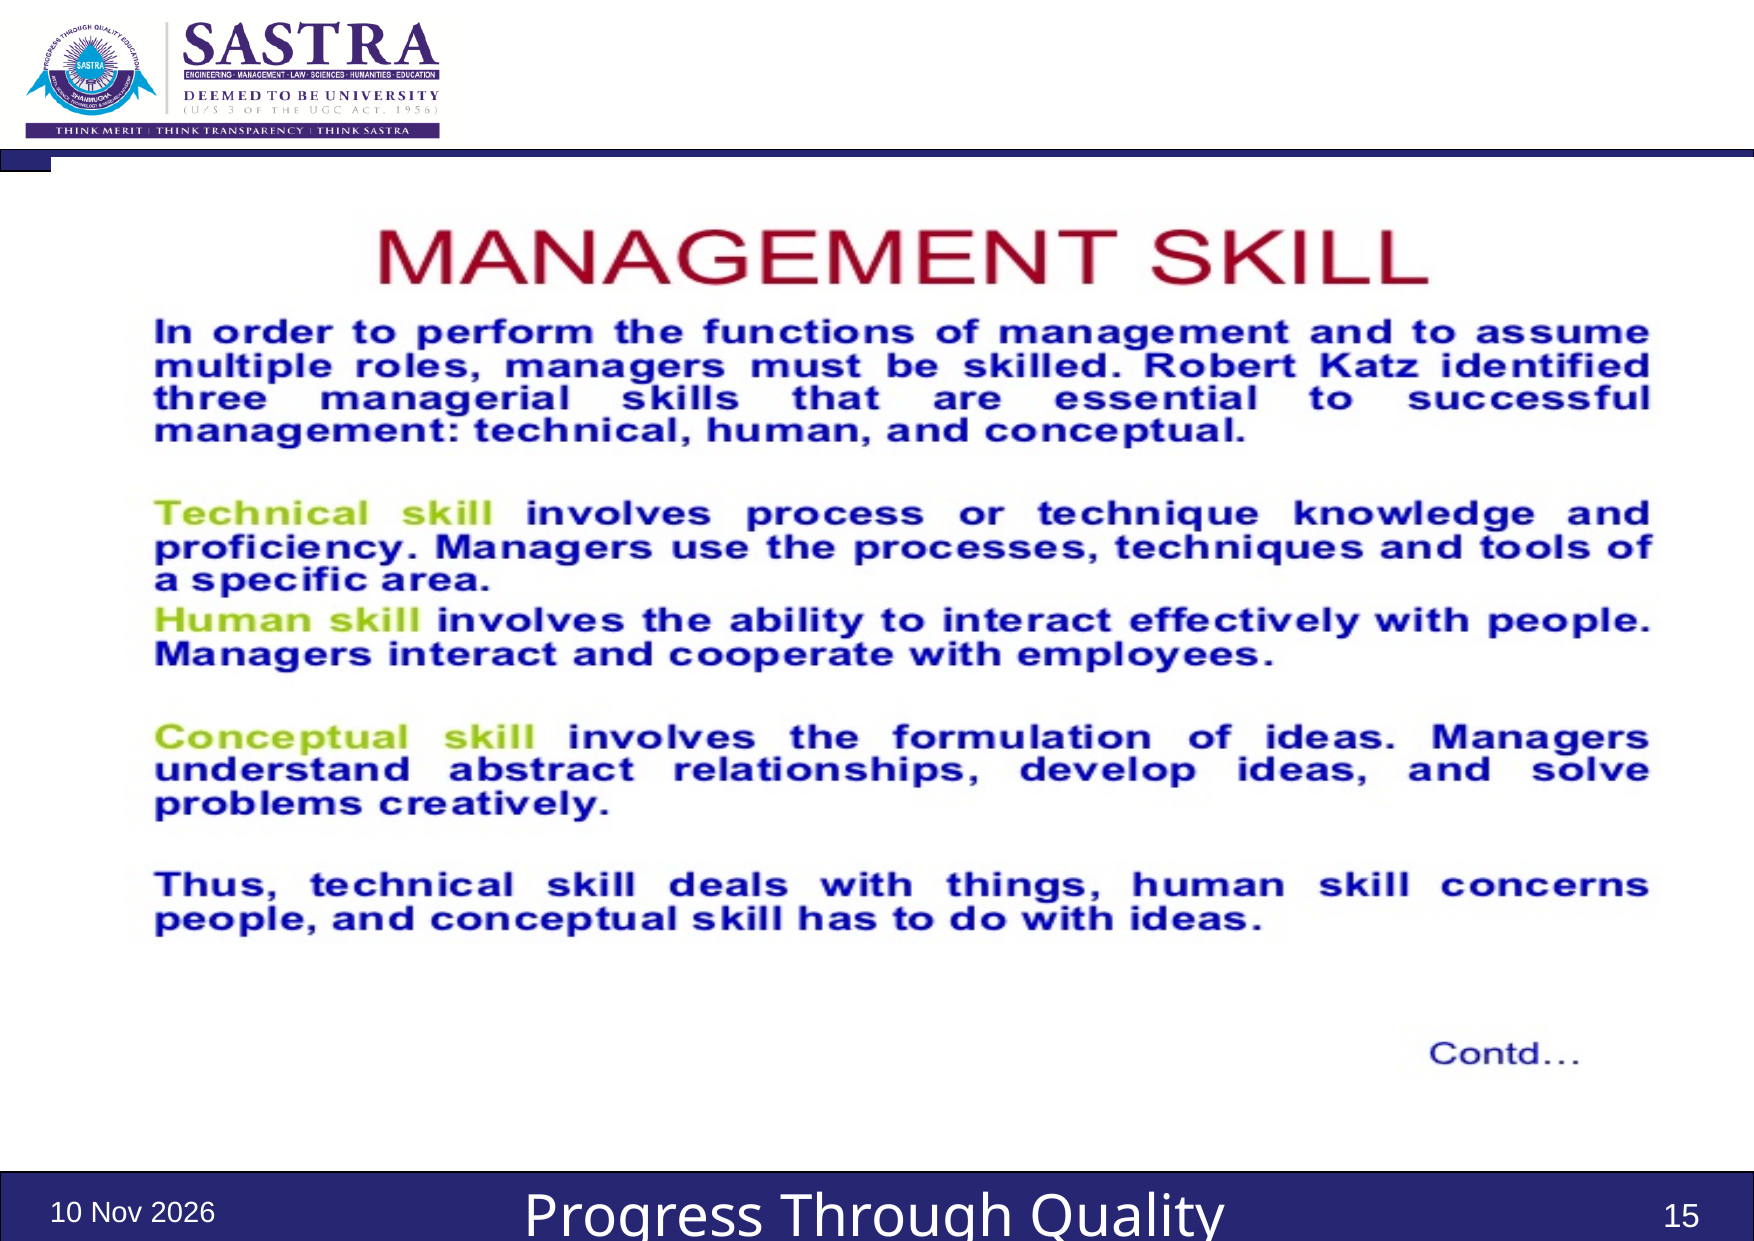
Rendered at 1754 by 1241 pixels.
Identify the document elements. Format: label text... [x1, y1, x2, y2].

picture [0, 13, 465, 146]
slide_number 15 [1307, 1184, 1718, 1237]
slide_number 16-Aug-23 [32, 1184, 267, 1236]
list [51, 157, 1754, 1083]
